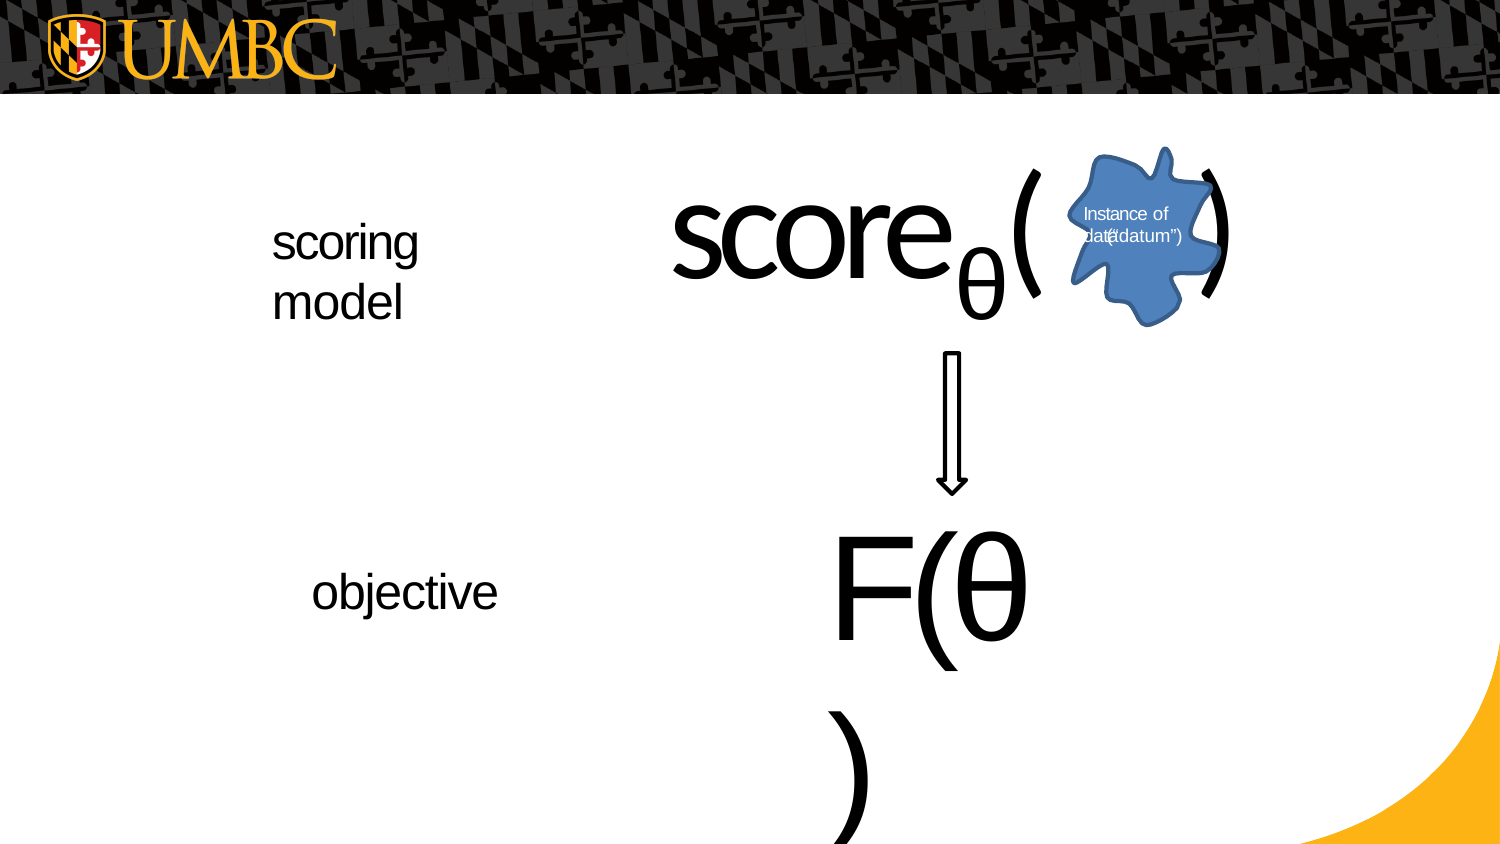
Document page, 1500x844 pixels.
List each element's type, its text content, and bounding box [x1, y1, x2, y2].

text_box scoring model [270, 207, 561, 329]
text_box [1067, 146, 1221, 327]
picture [0, 0, 1500, 94]
text_box θ [953, 309, 1010, 340]
text_box [938, 353, 967, 488]
text_box objective [309, 557, 500, 620]
picture [1299, 639, 1500, 844]
title score ( ) [666, 126, 1241, 309]
text_box F(θ) [825, 488, 1070, 844]
